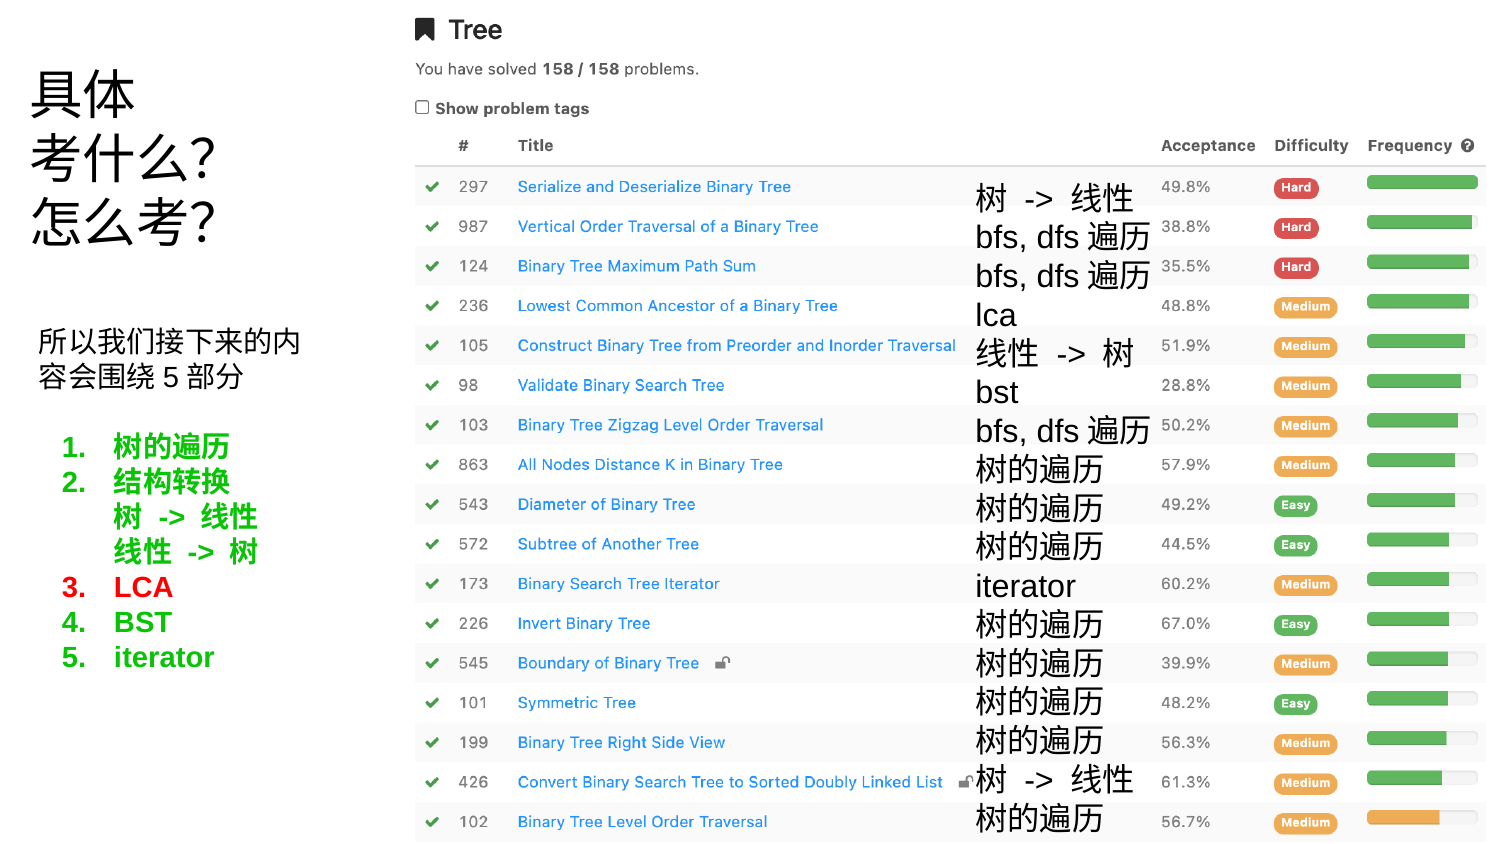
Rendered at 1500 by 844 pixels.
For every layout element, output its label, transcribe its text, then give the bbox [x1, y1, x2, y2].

title 具体 考什么？ 怎么考？ [14, 45, 352, 271]
text_box 所以我们接下来的内容会围绕5部分 树的遍历 结构转换 树 -> 线性 线性 -> 树 LCA BST iterator [23, 308, 342, 688]
picture [395, 0, 1500, 844]
